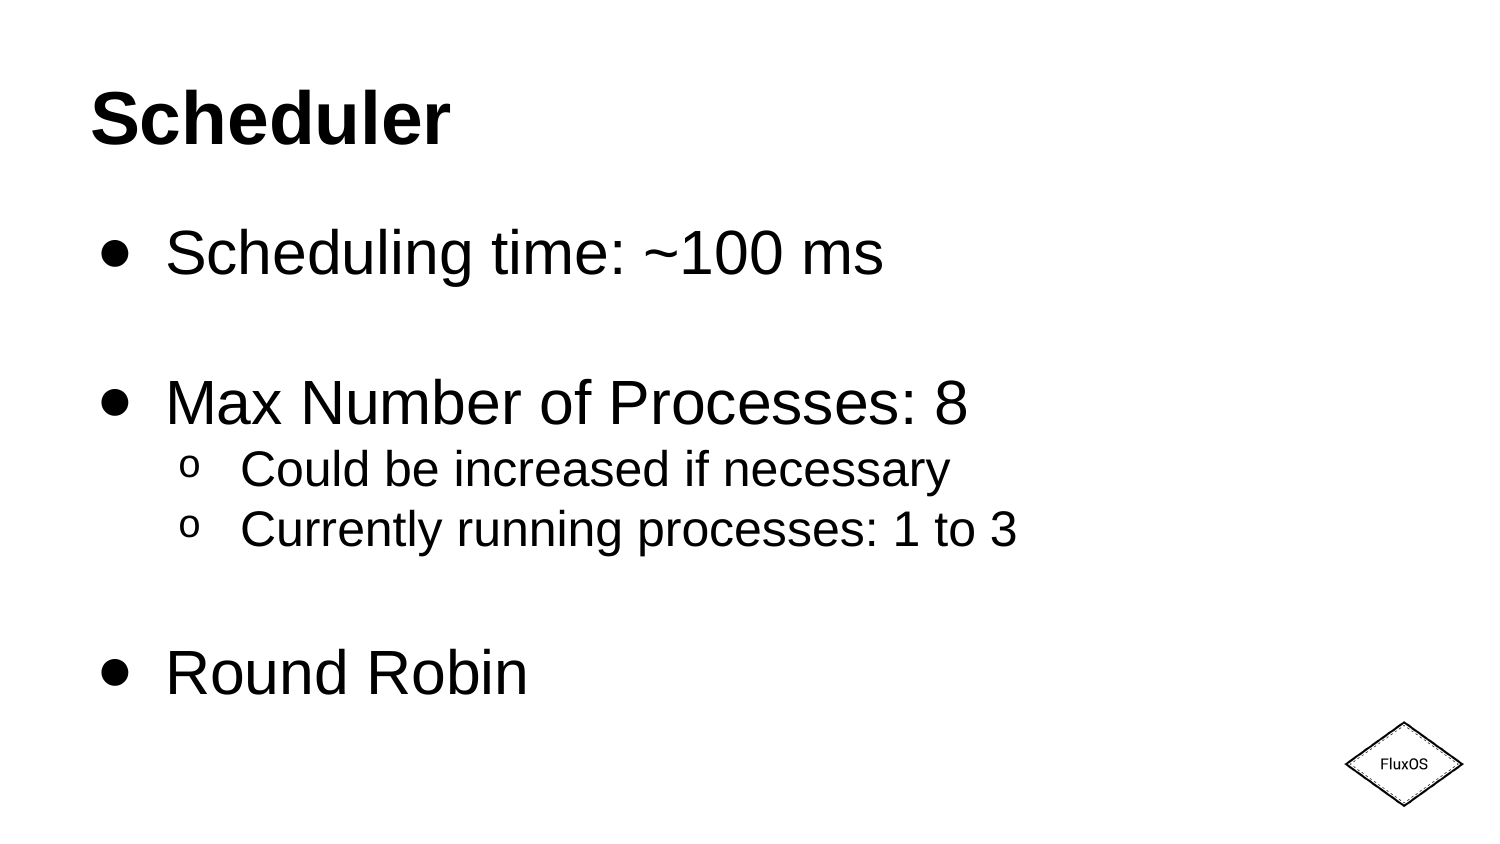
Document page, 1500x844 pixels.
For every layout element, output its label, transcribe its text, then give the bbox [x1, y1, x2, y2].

list Scheduling time: ~100 ms Max Number of Processes: 8 Could be increased if necessary Currently running processes: 1 to 3 Round Robin [75, 196, 1425, 808]
title Scheduler [75, 33, 1425, 175]
picture [1308, 684, 1500, 844]
